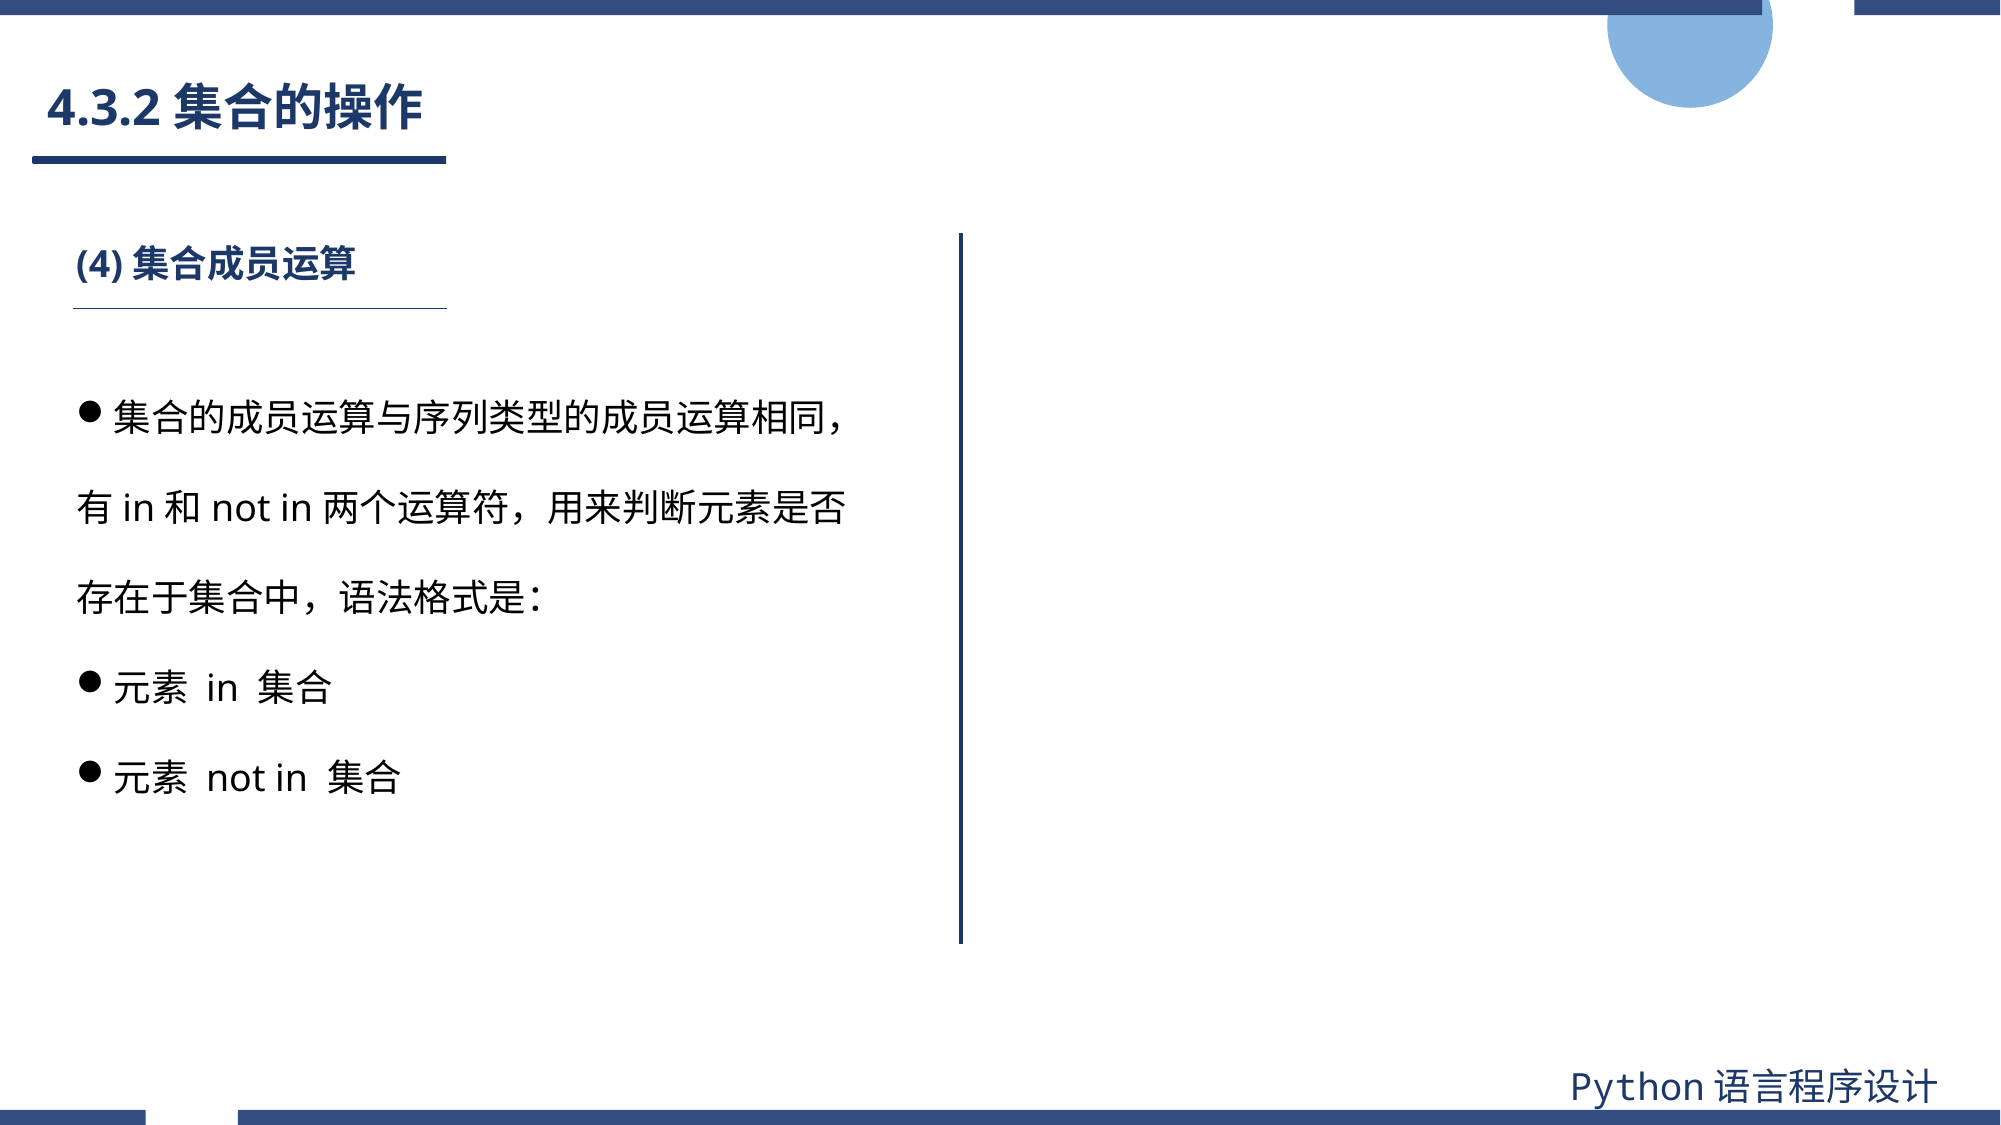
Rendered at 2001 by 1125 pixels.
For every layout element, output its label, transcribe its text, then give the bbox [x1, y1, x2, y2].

text_box 集合的成员运算与序列类型的成员运算相同，有in和not in两个运算符，用来判断元素是否存在于集合中，语法格式是： 元素 in 集合 元素 not in 集合 [61, 341, 876, 807]
text_box (4)集合成员运算 [61, 232, 944, 293]
title 4.3.2集合的操作 [32, 67, 939, 152]
